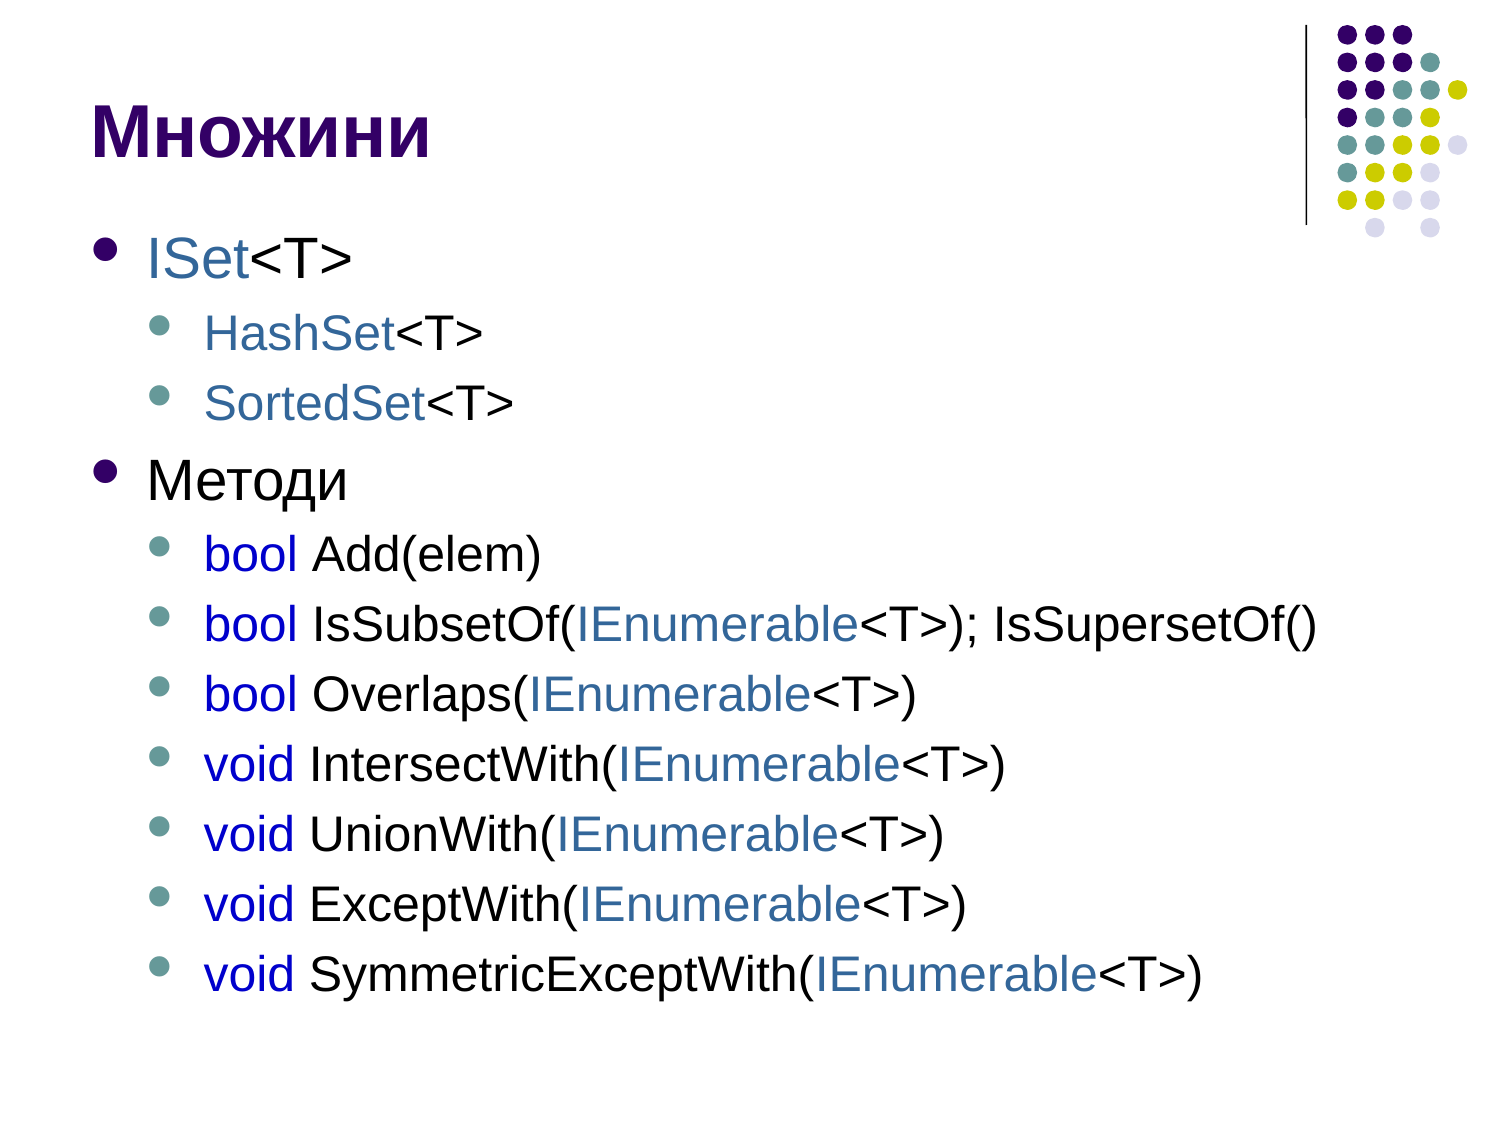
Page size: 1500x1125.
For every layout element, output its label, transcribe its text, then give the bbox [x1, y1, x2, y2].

title Множини [75, 50, 1313, 180]
list ISet<T> HashSet<T> SortedSet<T> Методи bool Add(elem) bool IsSubsetOf(IEnumerable<T>); IsSupersetOf() bool Overlaps(IEnumerable<T>) void IntersectWith(IEnumerable<T>) void UnionWith(IEnumerable<T>) void ExceptWith(IEnumerable<T>) void SymmetricExceptWith(IEnumerable<T>) [75, 212, 1425, 1050]
